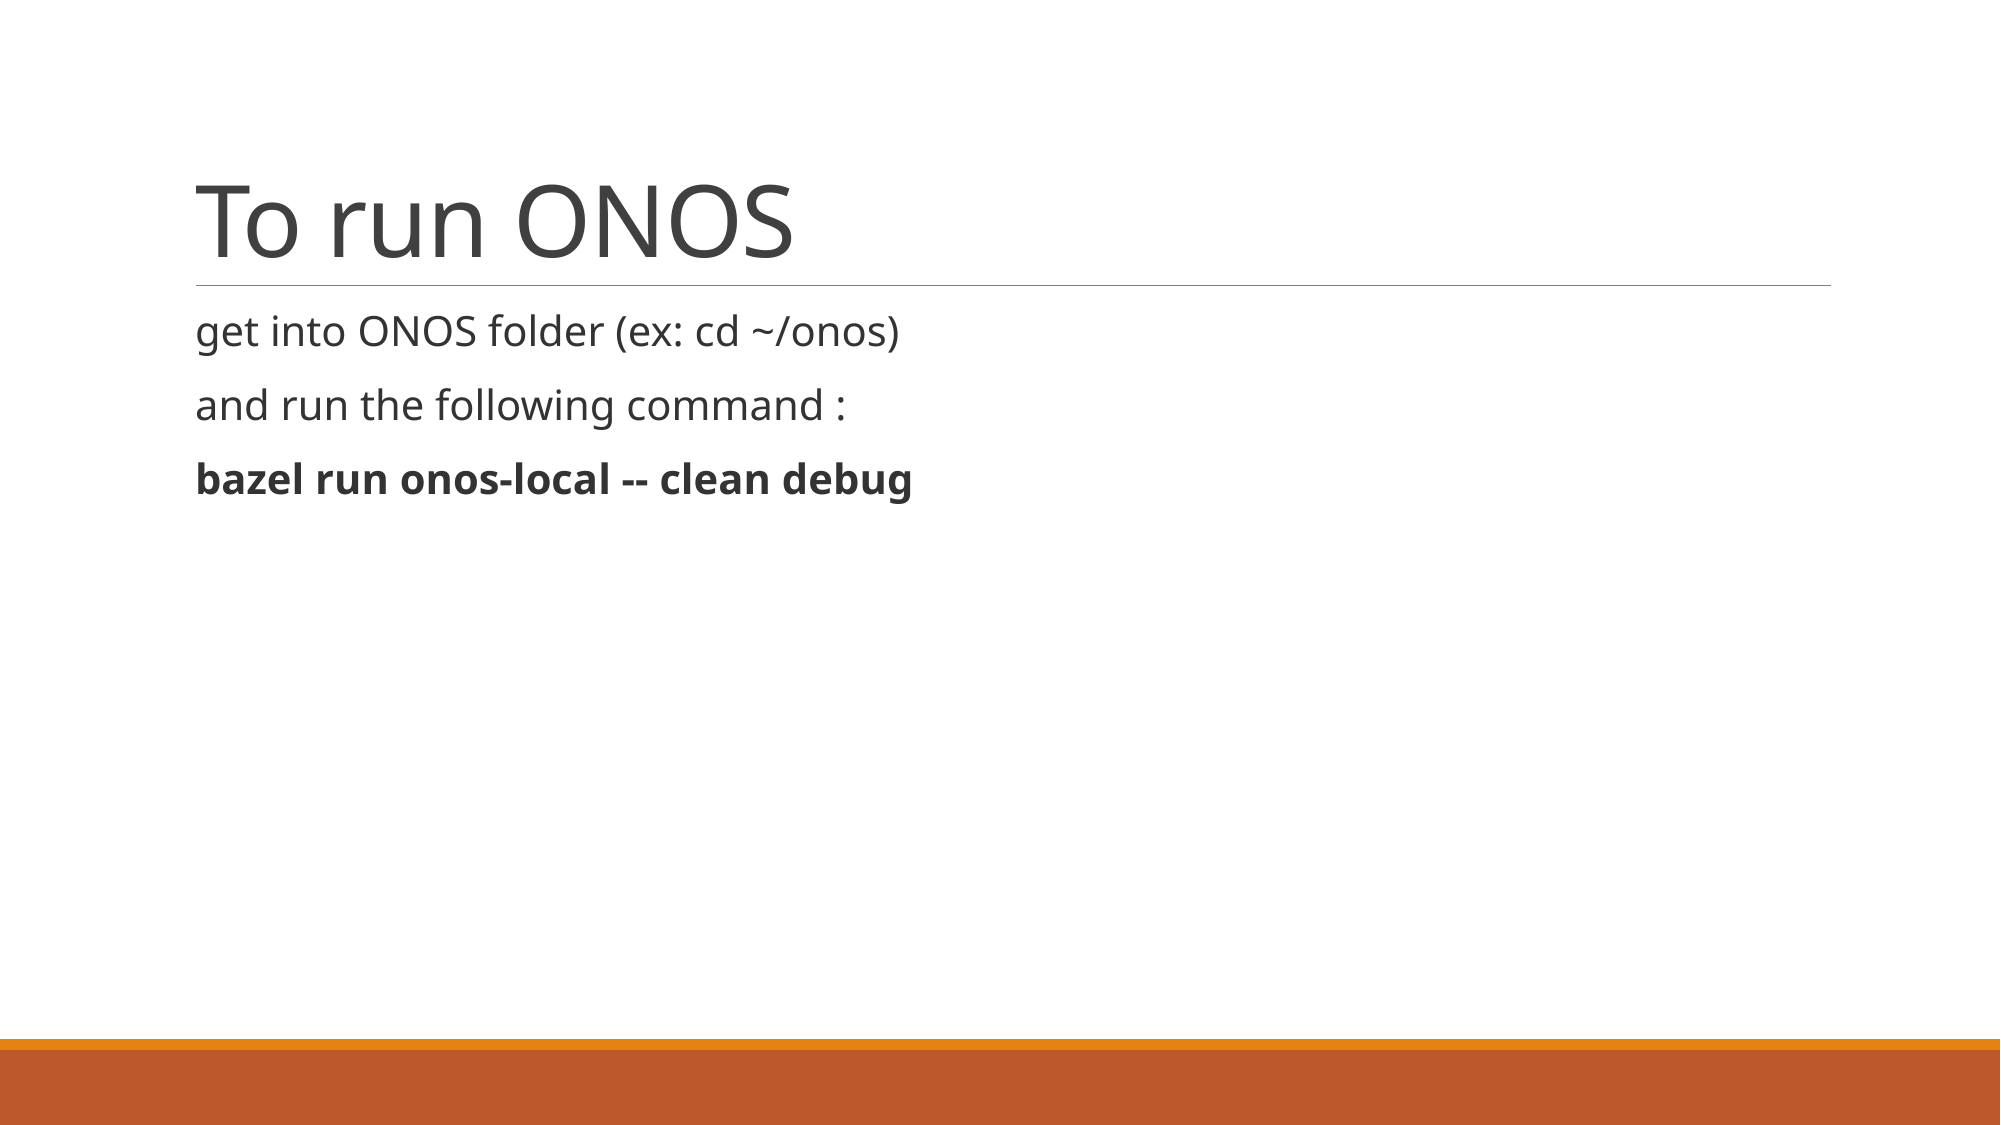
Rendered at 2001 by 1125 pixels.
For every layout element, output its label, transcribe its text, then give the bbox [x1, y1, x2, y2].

list get into ONOS folder (ex: cd ~/onos) and run the following command : bazel run onos-local -- clean debug [180, 302, 1830, 963]
title To run ONOS [180, 47, 1830, 285]
